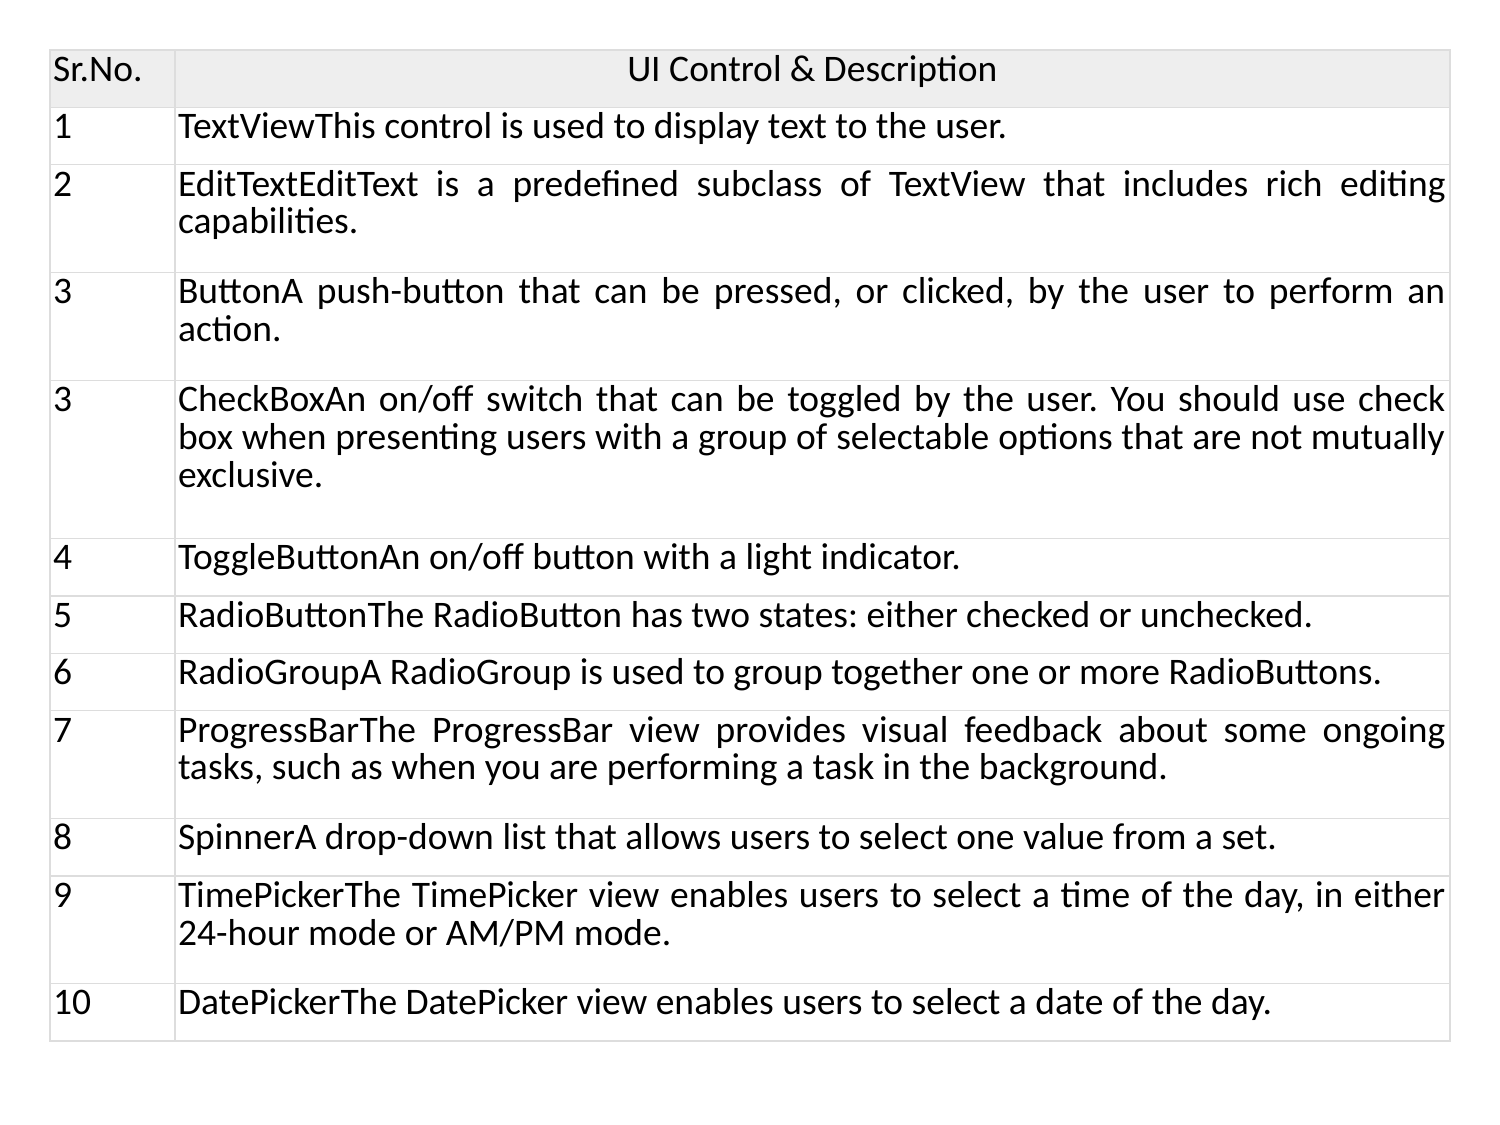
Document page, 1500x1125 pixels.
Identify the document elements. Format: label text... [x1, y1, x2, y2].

table_cell ToggleButtonAn on/off button with a light indicator. [176, 539, 1449, 595]
table_header UI Control & Description [176, 51, 1449, 107]
table_cell DatePickerThe DatePicker view enables users to select a date of the day. [176, 984, 1449, 1040]
table_cell TextViewThis control is used to display text to the user. [176, 108, 1449, 164]
table_cell 4 [51, 539, 174, 595]
table_cell TimePickerThe TimePicker view enables users to select a time of the day, in either 24-hour mode or AM/PM mode. [176, 877, 1449, 983]
table_cell 10 [51, 984, 174, 1040]
table_cell 8 [51, 819, 174, 875]
table_cell 6 [51, 654, 174, 710]
table_cell 5 [51, 597, 174, 653]
table_cell ProgressBarThe ProgressBar view provides visual feedback about some ongoing tasks, such as when you are performing a task in the background. [176, 711, 1449, 818]
table_cell CheckBoxAn on/off switch that can be toggled by the user. You should use check box when presenting users with a group of selectable options that are not mutually exclusive. [176, 381, 1449, 538]
table_cell RadioGroupA RadioGroup is used to group together one or more RadioButtons. [176, 654, 1449, 710]
table_cell 3 [51, 273, 174, 380]
table_cell 2 [51, 165, 174, 272]
table_cell RadioButtonThe RadioButton has two states: either checked or unchecked. [176, 597, 1449, 653]
table_cell ButtonA push-button that can be pressed, or clicked, by the user to perform an action. [176, 273, 1449, 380]
table_cell SpinnerA drop-down list that allows users to select one value from a set. [176, 819, 1449, 875]
table_cell 3 [51, 381, 174, 538]
table_cell 1 [51, 108, 174, 164]
table_cell 9 [51, 877, 174, 983]
table_cell EditTextEditText is a predefined subclass of TextView that includes rich editing capabilities. [176, 165, 1449, 272]
table_header Sr.No. [51, 51, 174, 107]
table_cell 7 [51, 711, 174, 818]
